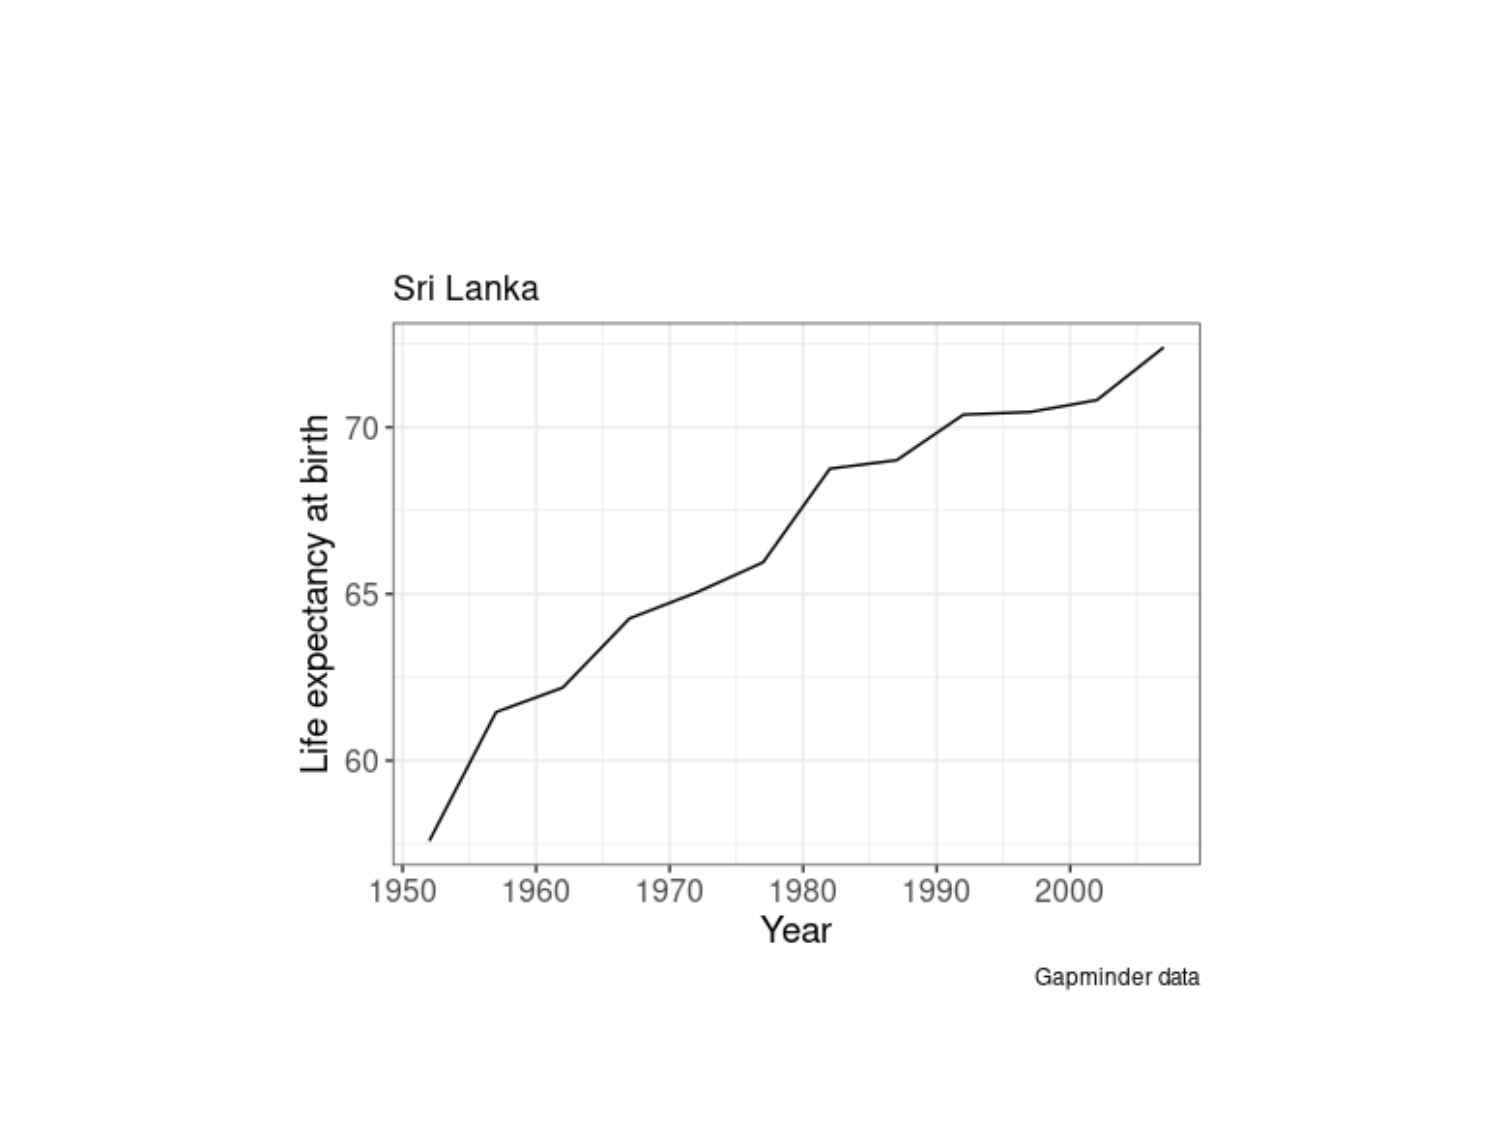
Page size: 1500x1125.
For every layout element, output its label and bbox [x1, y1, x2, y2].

picture [287, 262, 1215, 1005]
